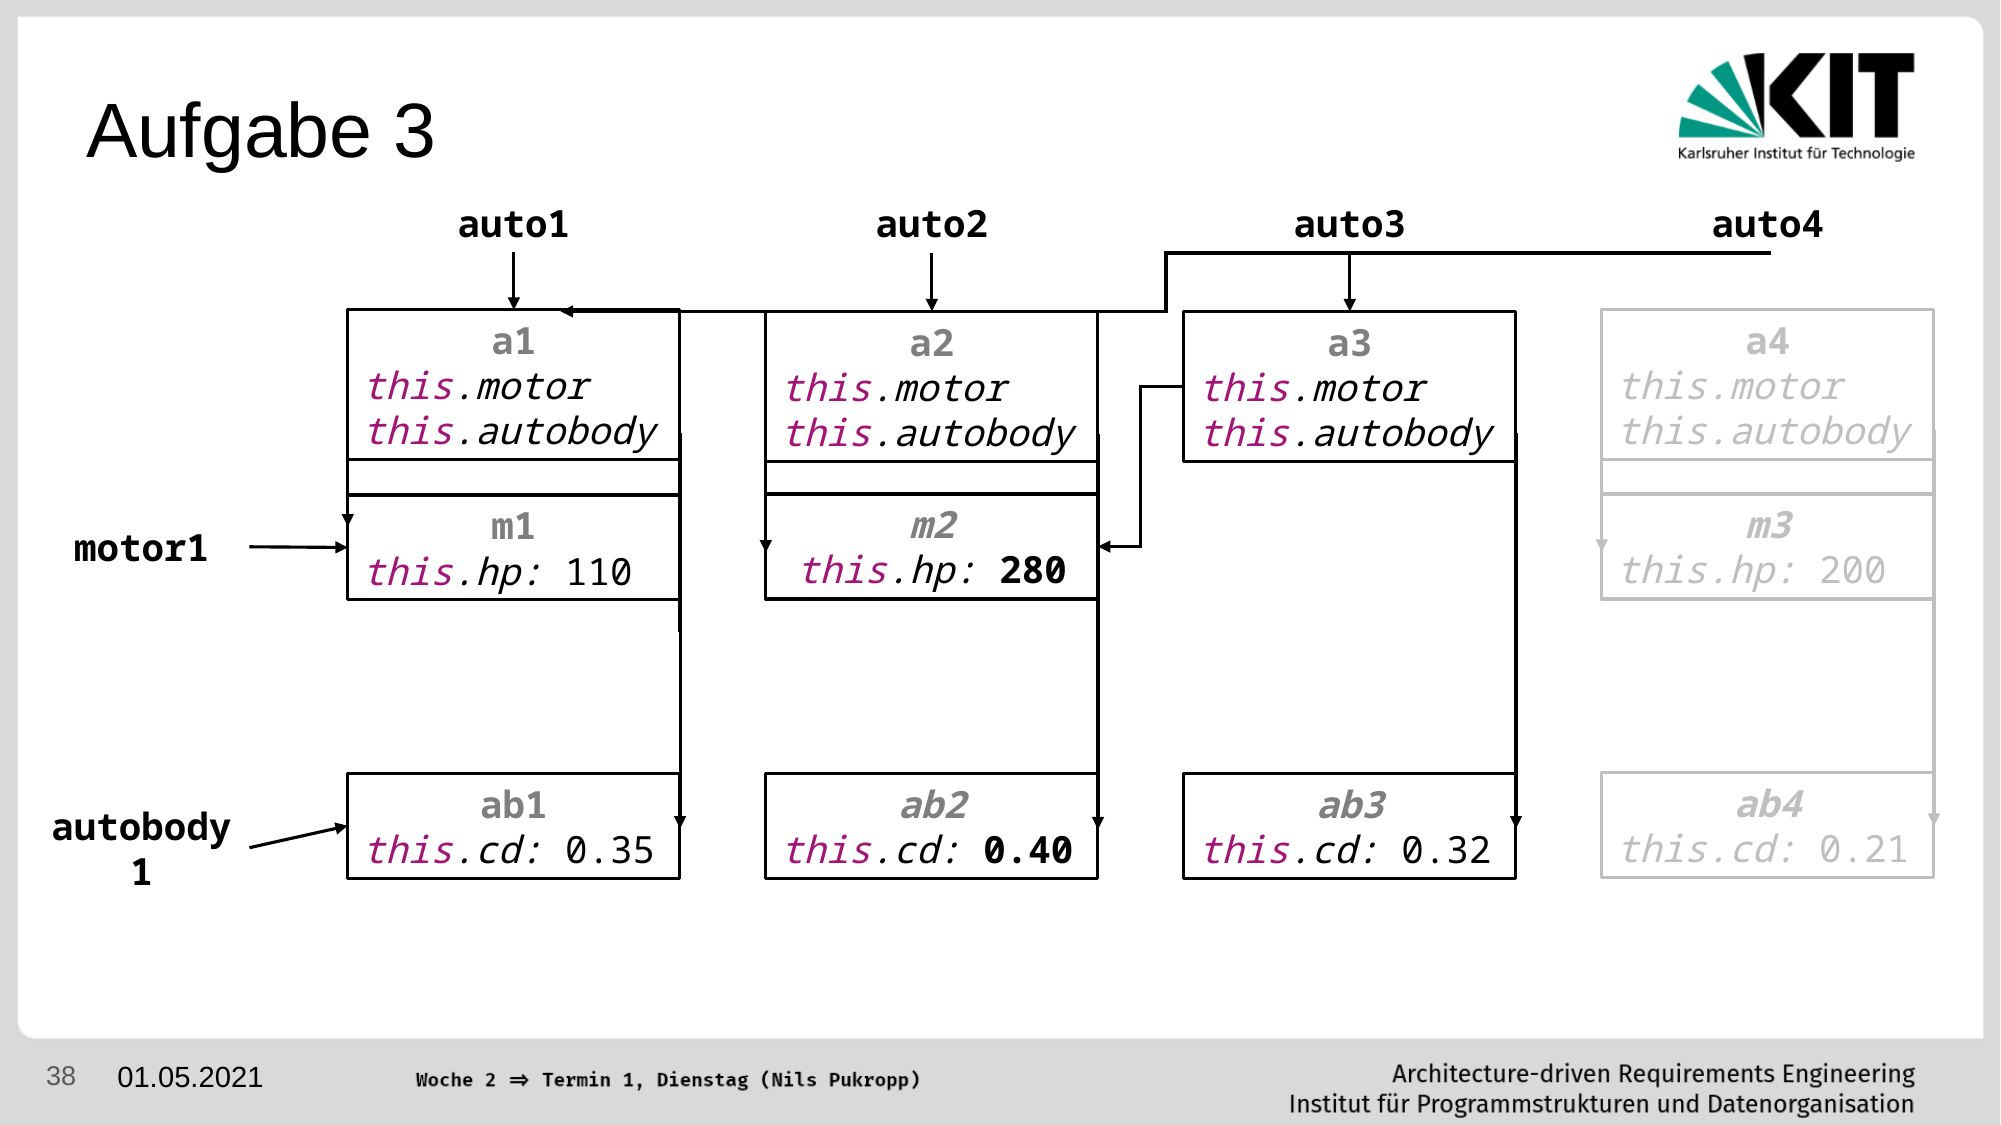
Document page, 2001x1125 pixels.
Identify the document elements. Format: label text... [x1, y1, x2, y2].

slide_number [118, 1058, 397, 1119]
text_box auto2 [765, 192, 1098, 251]
text_box ab3 this.cd: 0.32 [1183, 773, 1516, 879]
picture [0, 0, 2001, 1125]
text_box a2 this.motor this.autobody [765, 321, 1098, 462]
text_box auto3 [1183, 192, 1516, 251]
slide_number ‹#› [45, 1058, 118, 1119]
text_box motor1 [33, 516, 250, 577]
text_box a4 this.motor this.autobody [1601, 309, 1934, 460]
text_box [1097, 386, 1184, 548]
text_box m3 this.hp: 200 [1601, 494, 1932, 599]
text_box m2 this.hp: 280 [765, 494, 1096, 599]
text_box auto1 [347, 192, 680, 253]
text_box ab4 this.cd: 0.21 [1601, 772, 1934, 878]
text_box ab1 this.cd: 0.35 [347, 773, 680, 879]
text_box ab2 this.cd: 0.40 [765, 773, 1098, 879]
text_box a1 this.motor this.autobody [347, 309, 680, 460]
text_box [560, 252, 1772, 312]
text_box autobody1 [33, 795, 250, 901]
title Aufgabe 3 [86, 71, 1592, 175]
text_box a3 this.motor this.autobody [1183, 321, 1516, 462]
text_box m1 this.hp: 110 [347, 494, 678, 600]
text_box auto4 [1601, 192, 1934, 253]
